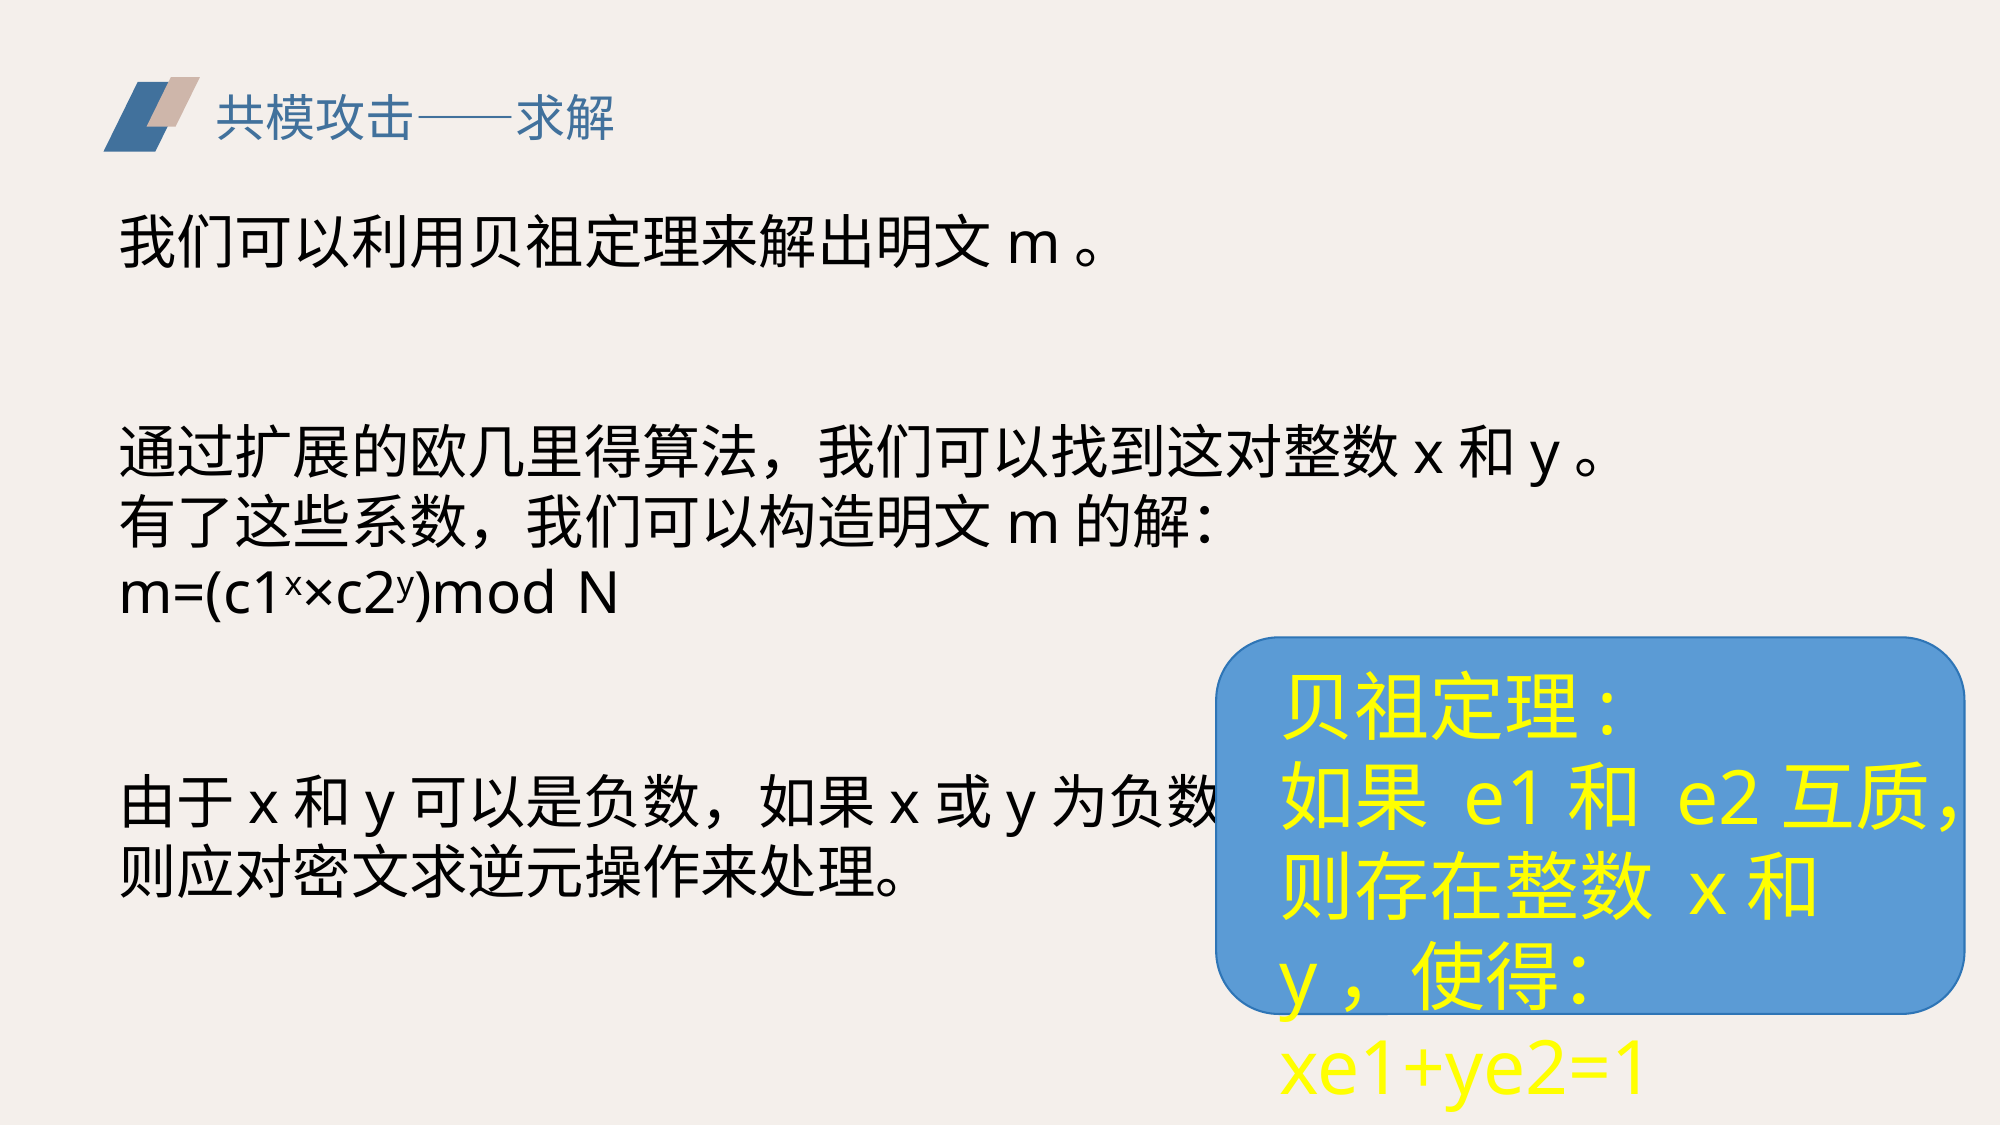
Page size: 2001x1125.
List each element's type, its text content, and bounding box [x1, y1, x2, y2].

text_box 我们可以利用贝祖定理来解出明文m。 通过扩展的欧几里得算法，我们可以找到这对整数x和y。 有了这些系数，我们可以构造明文m的解： m=(c1x×c2y)mod N 由于x和y可以是负数，如果x或y为负数， 则应对密文求逆元操作来处理。 [103, 197, 1750, 1046]
text_box 共模攻击——求解 [200, 79, 631, 155]
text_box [103, 77, 200, 152]
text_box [1216, 562, 1965, 1089]
